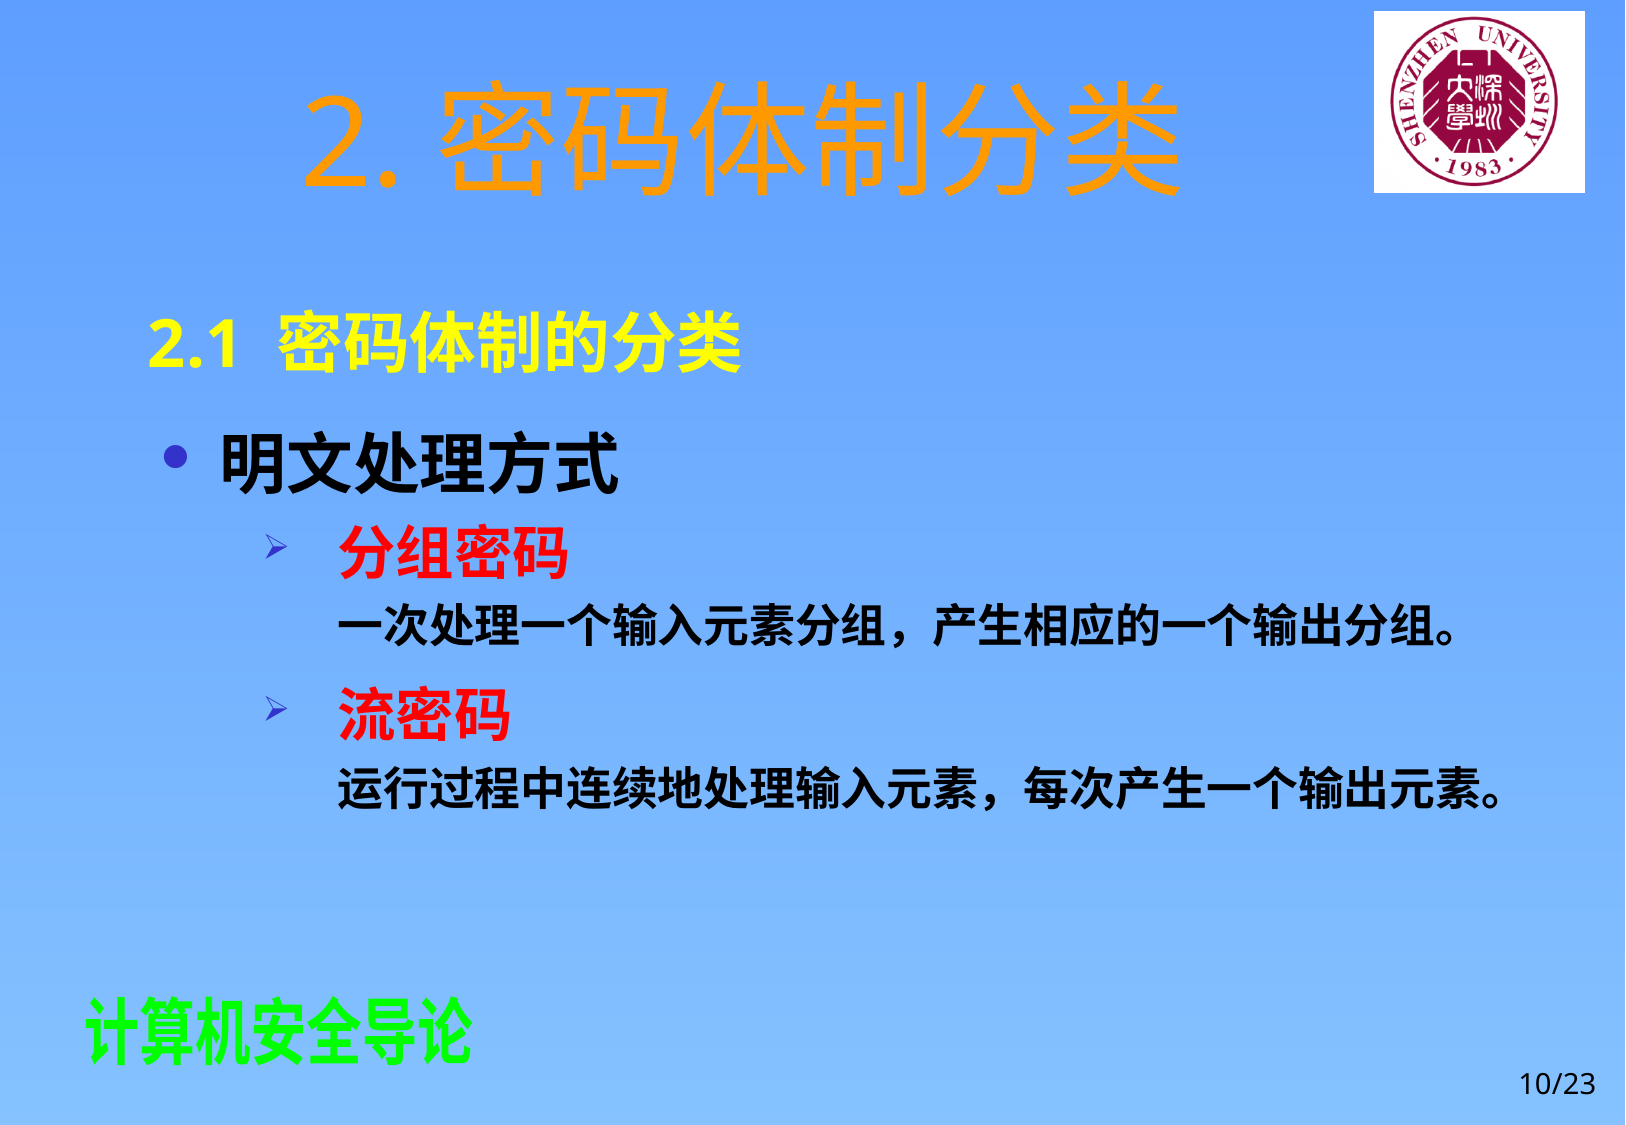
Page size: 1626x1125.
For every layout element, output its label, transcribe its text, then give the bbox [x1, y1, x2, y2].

text_box 明文处理方式 分组密码 一次处理一个输入元素分组，产生相应的一个输出分组。 流密码 运行过程中连续地处理输入元素，每次产生一个输出元素。 [160, 398, 1592, 1012]
picture [1374, 11, 1585, 193]
list 2.1 密码体制的分类 [132, 292, 1574, 398]
slide_number 10/23 [1438, 1062, 1612, 1113]
title 2.密码体制分类 [285, 93, 1304, 219]
